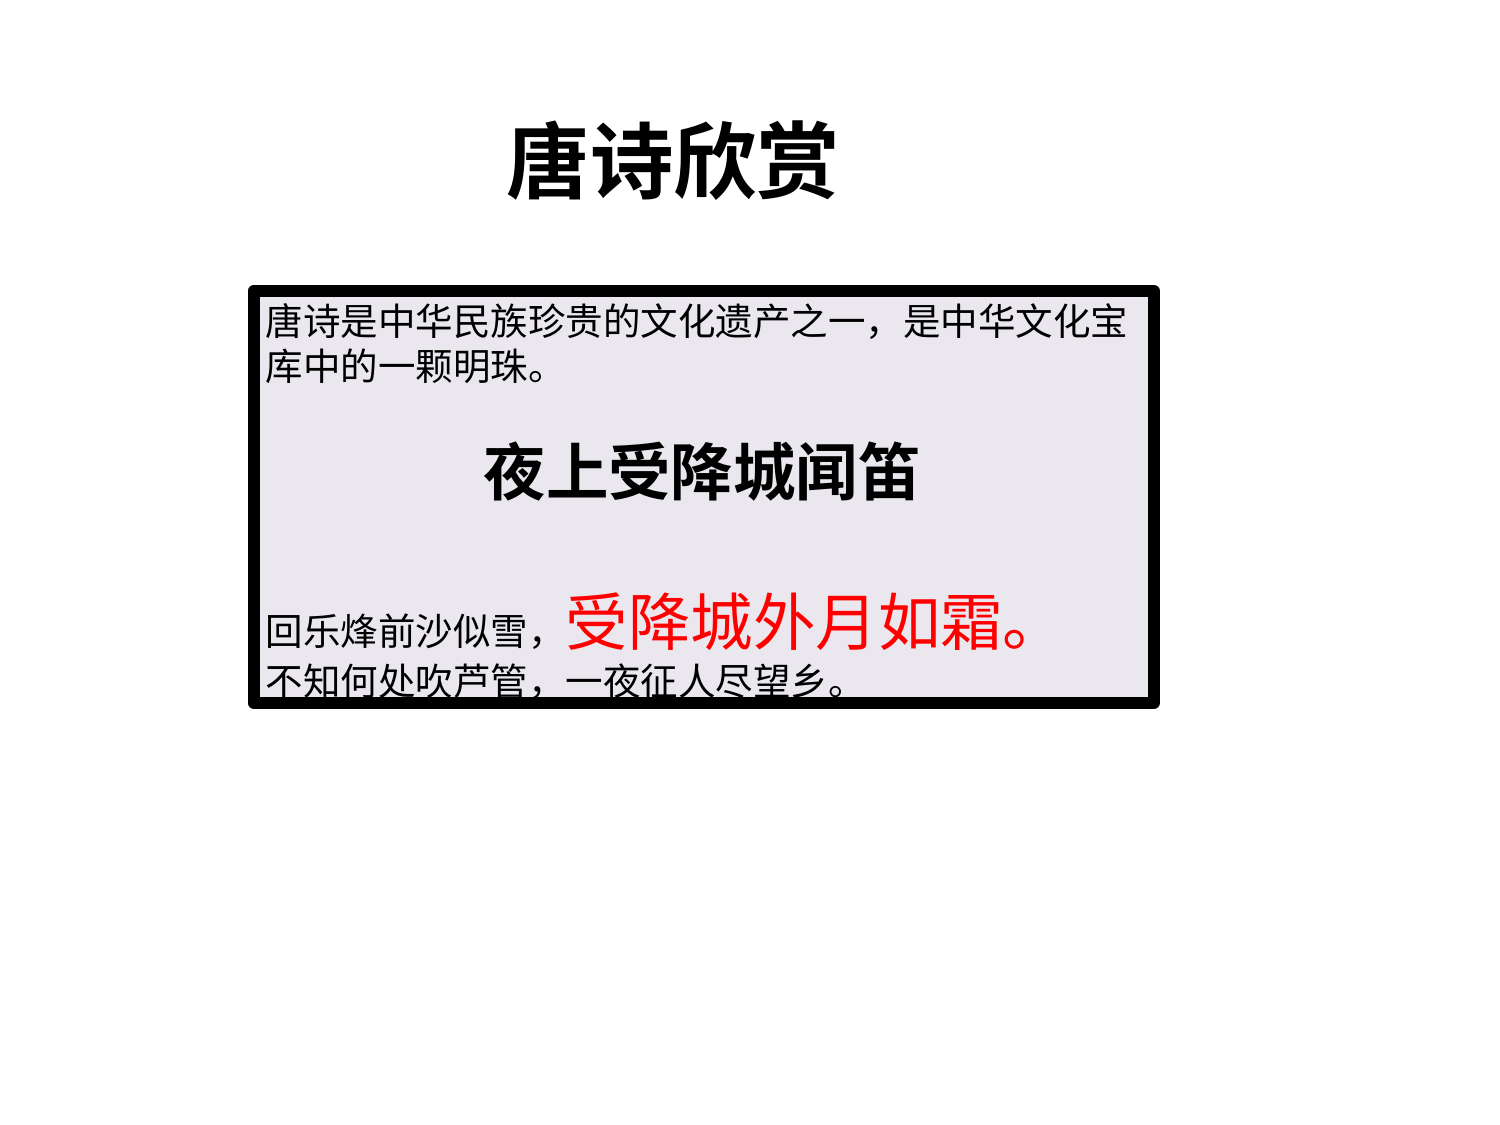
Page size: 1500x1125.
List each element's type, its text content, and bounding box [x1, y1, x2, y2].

text_box 唐诗是中华民族珍贵的文化遗产之一，是中华文化宝库中的一颗明珠。 夜上受降城闻笛 回乐烽前沙似雪，受降城外月如霜。 不知何处吹芦管，一夜征人尽望乡。 [253, 290, 1154, 703]
text_box 唐诗欣赏 [336, 101, 1010, 217]
